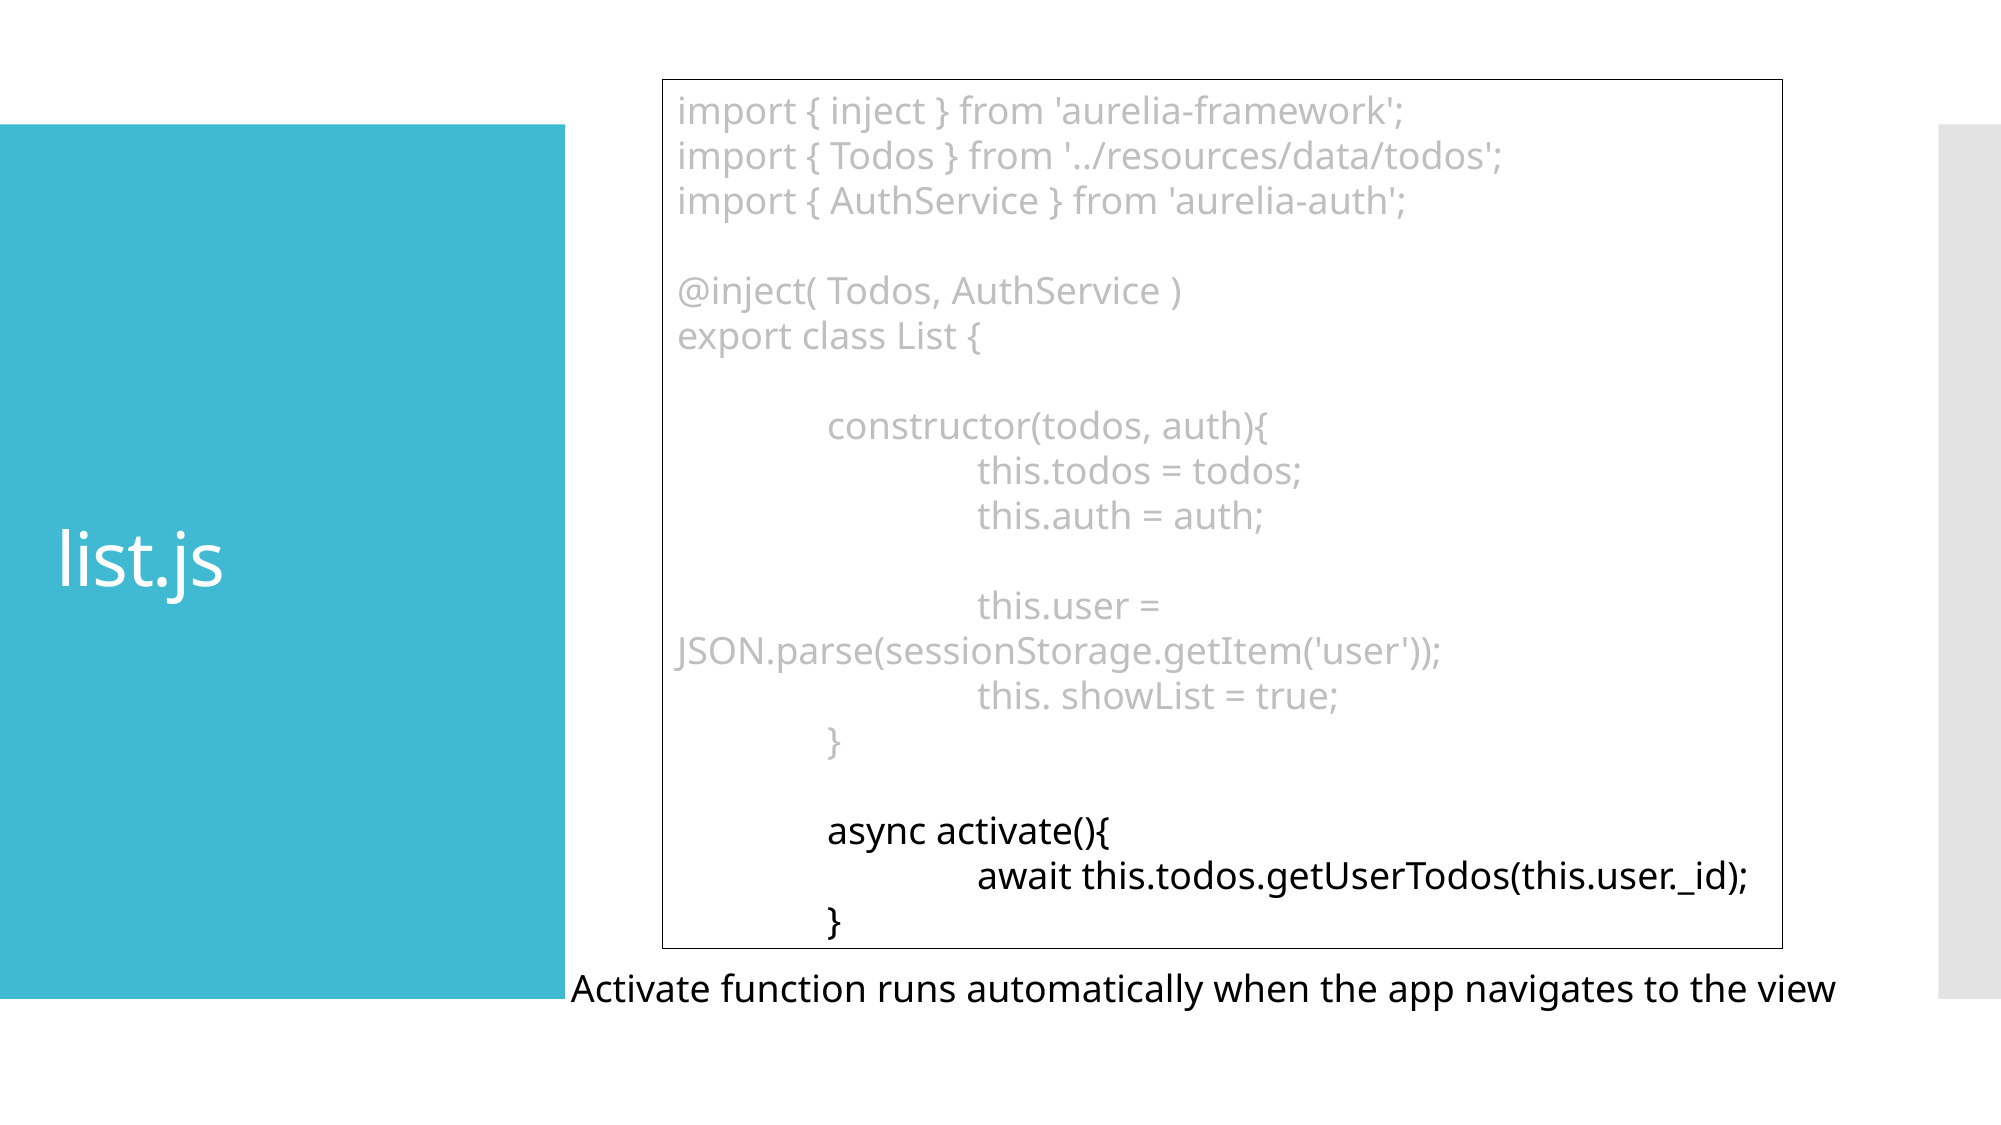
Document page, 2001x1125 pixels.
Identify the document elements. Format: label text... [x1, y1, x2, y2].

title list.js [41, 184, 525, 940]
text_box Activate function runs automatically when the app navigates to the view [556, 957, 1853, 1018]
text_box import { inject } from 'aurelia-framework'; import { Todos } from '../resources/data/todos'; import { AuthService } from 'aurelia-auth'; @inject( Todos, AuthService ) export class List { constructor(todos, auth){ this.todos = todos; this.auth = auth; this.user = JSON.parse(sessionStorage.getItem('user')); this. showList = true; } async activate(){ await this.todos.getUserTodos(this.user._id); } [662, 79, 1783, 949]
